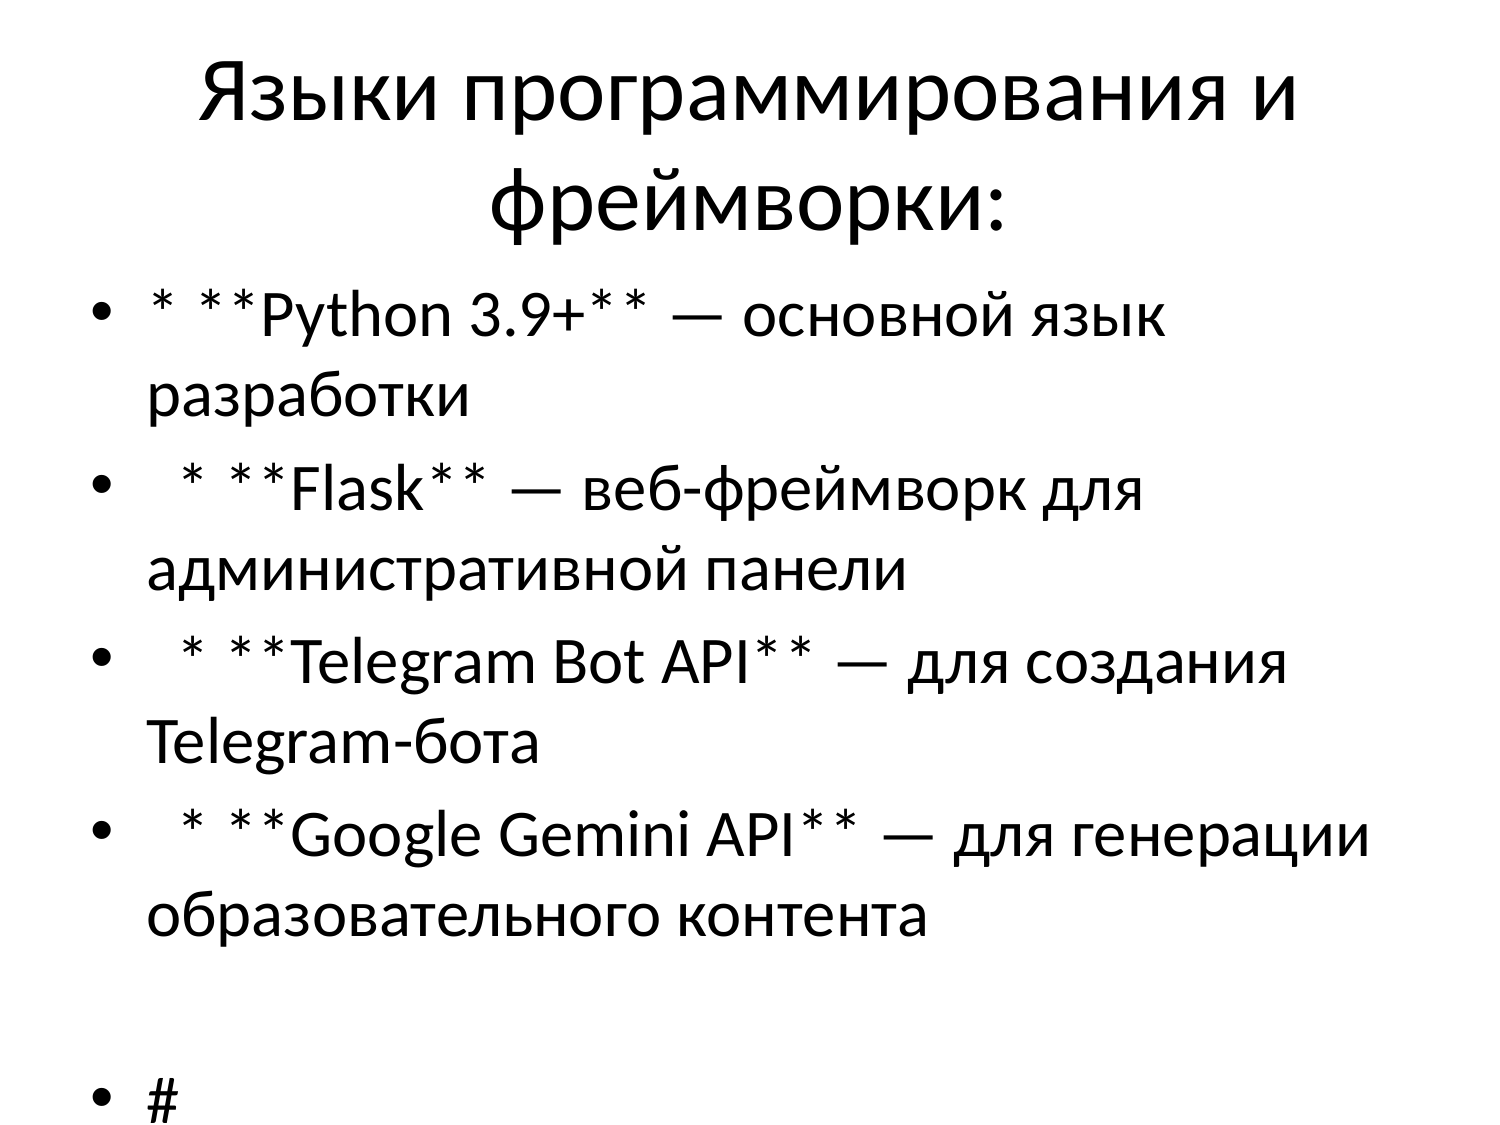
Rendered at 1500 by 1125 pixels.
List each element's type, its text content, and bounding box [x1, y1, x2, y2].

title Языки программирования и фреймворки: [75, 45, 1425, 233]
list * **Python 3.9+** — основной язык разработки * **Flask** — веб-фреймворк для административной панели * **Telegram Bot API** — для создания Telegram-бота * **Google Gemini API** — для генерации образовательного контента # [75, 262, 1425, 1005]
